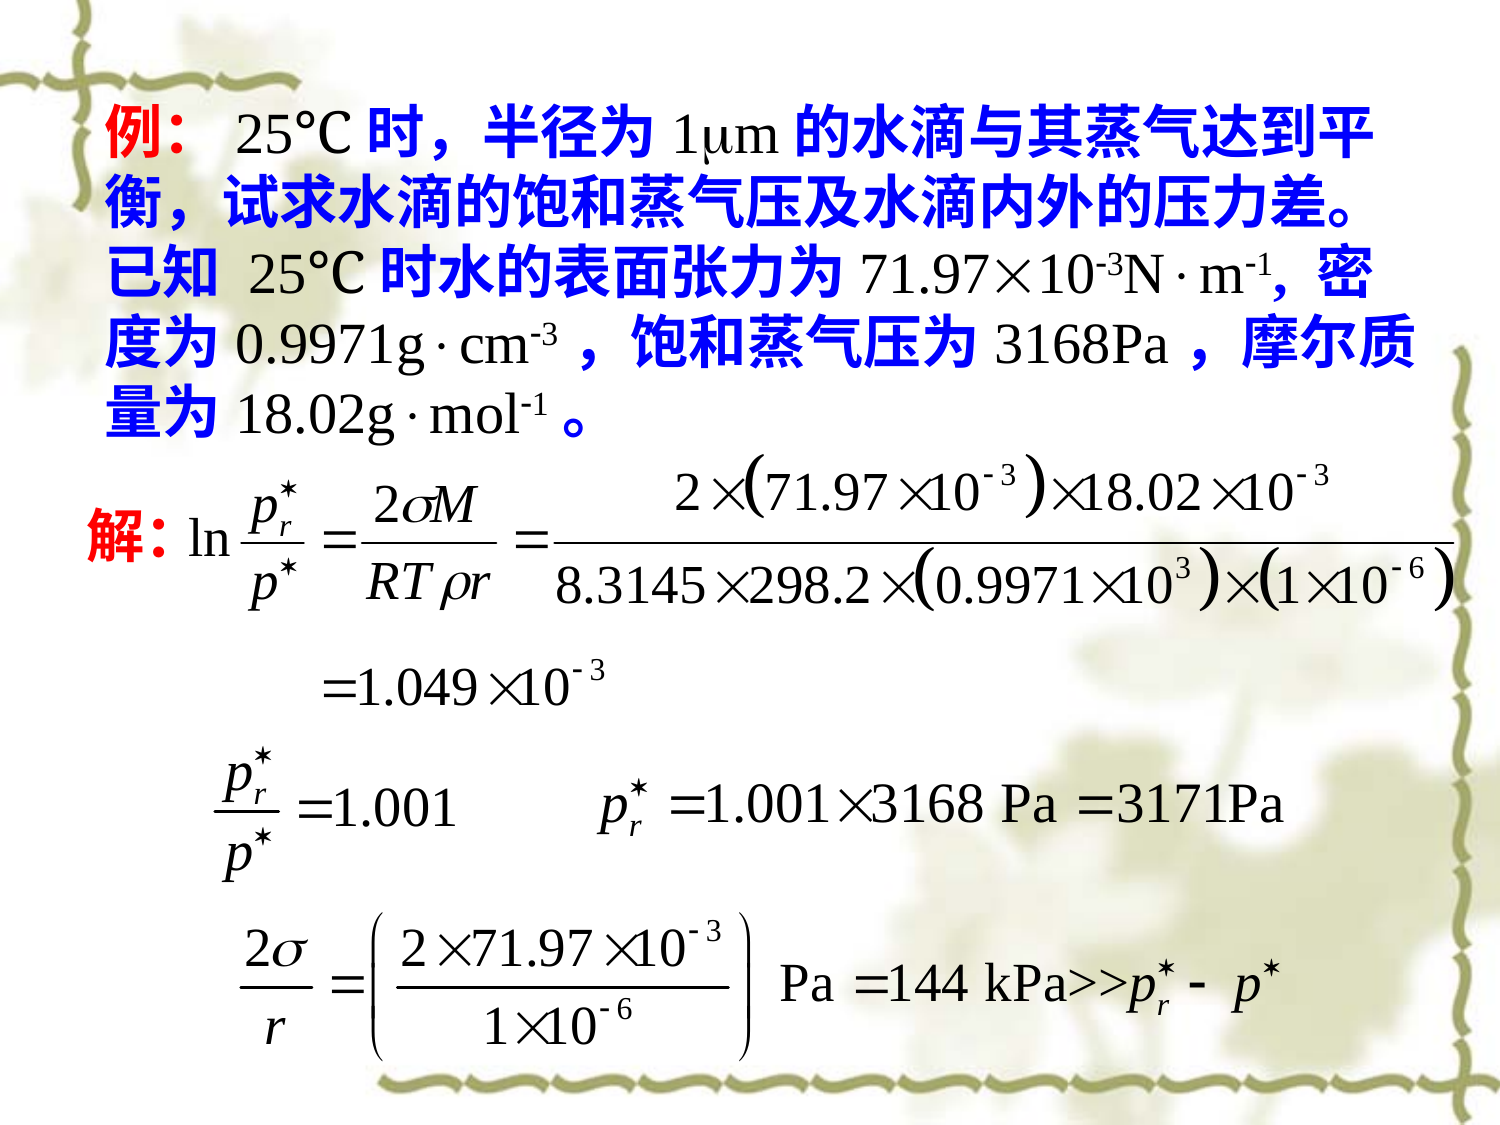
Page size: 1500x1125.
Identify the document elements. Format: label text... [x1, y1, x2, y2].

picture [0, 0, 1500, 1125]
text_box 例：25℃时，半径为1mm的水滴与其蒸气达到平衡，试求水滴的饱和蒸气压及水滴内外的压力差。已知 25℃时水的表面张力为71.97103Nm1, 密度为0.9971gcm3，饱和蒸气压为3168Pa，摩尔质量为18.02gmol1。 [90, 87, 1447, 453]
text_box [181, 443, 1466, 720]
text_box 解： [71, 491, 176, 577]
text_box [205, 726, 1295, 893]
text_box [231, 899, 1291, 1075]
